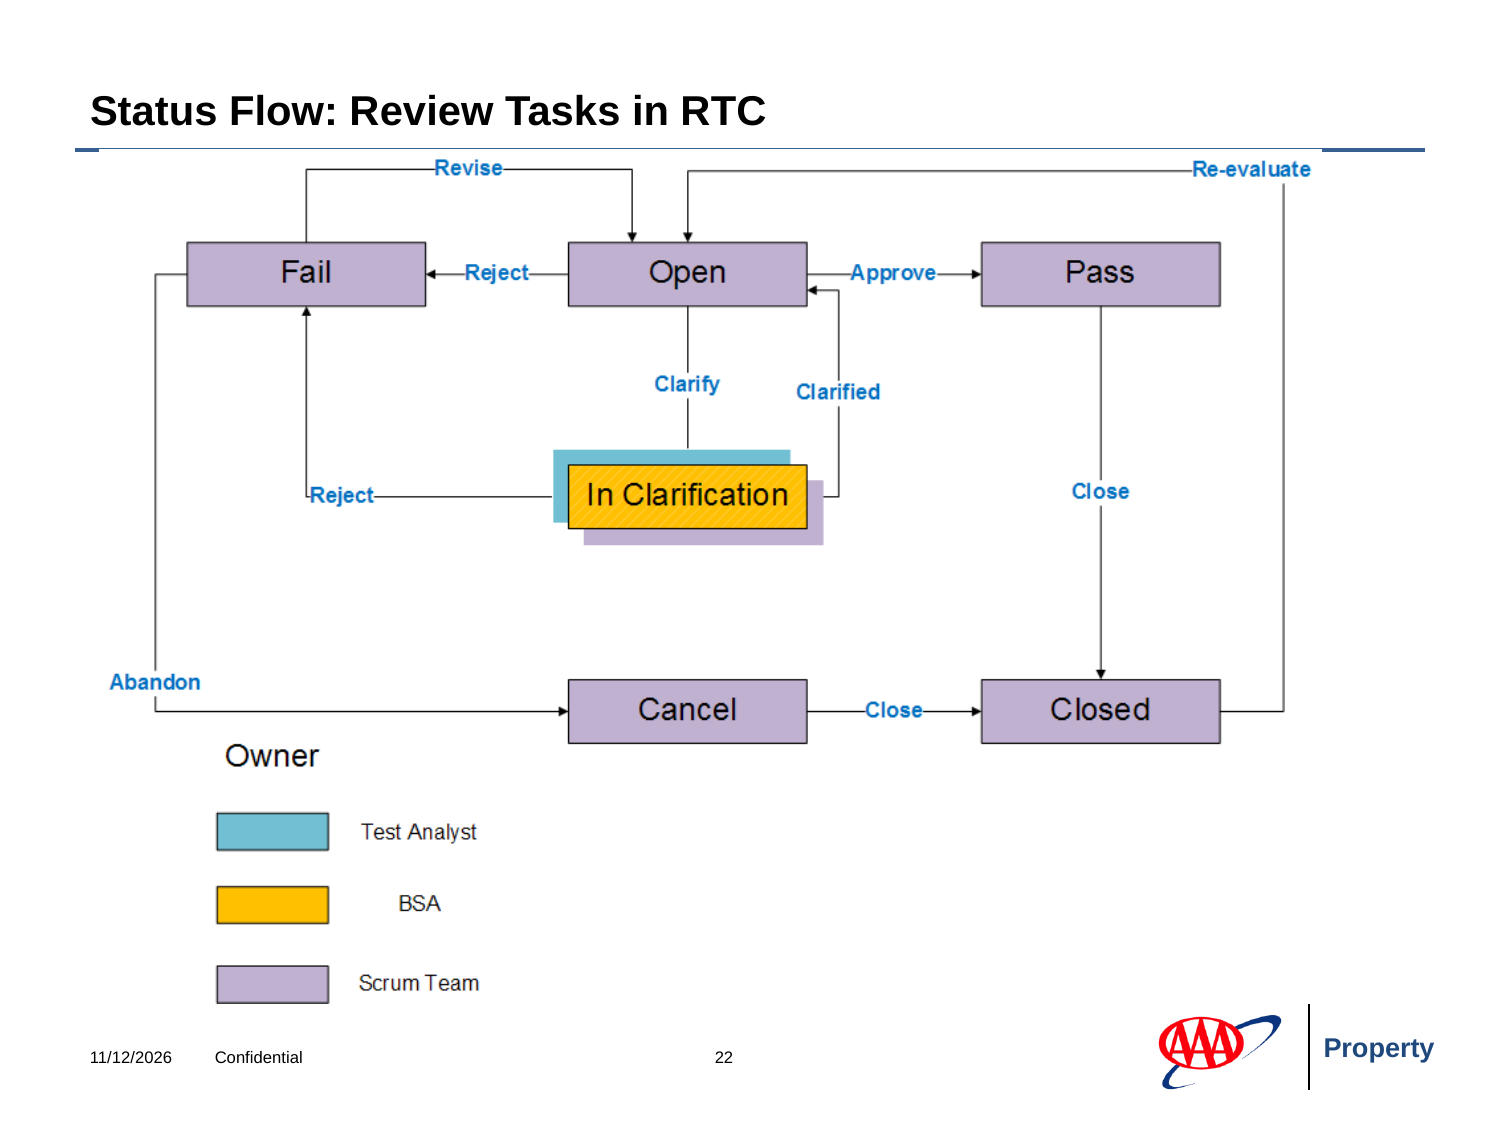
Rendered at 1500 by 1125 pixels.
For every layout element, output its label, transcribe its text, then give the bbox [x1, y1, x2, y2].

picture [1149, 1008, 1288, 1096]
title Status Flow: Review Tasks in RTC [74, 35, 1426, 142]
picture [99, 149, 1322, 1004]
